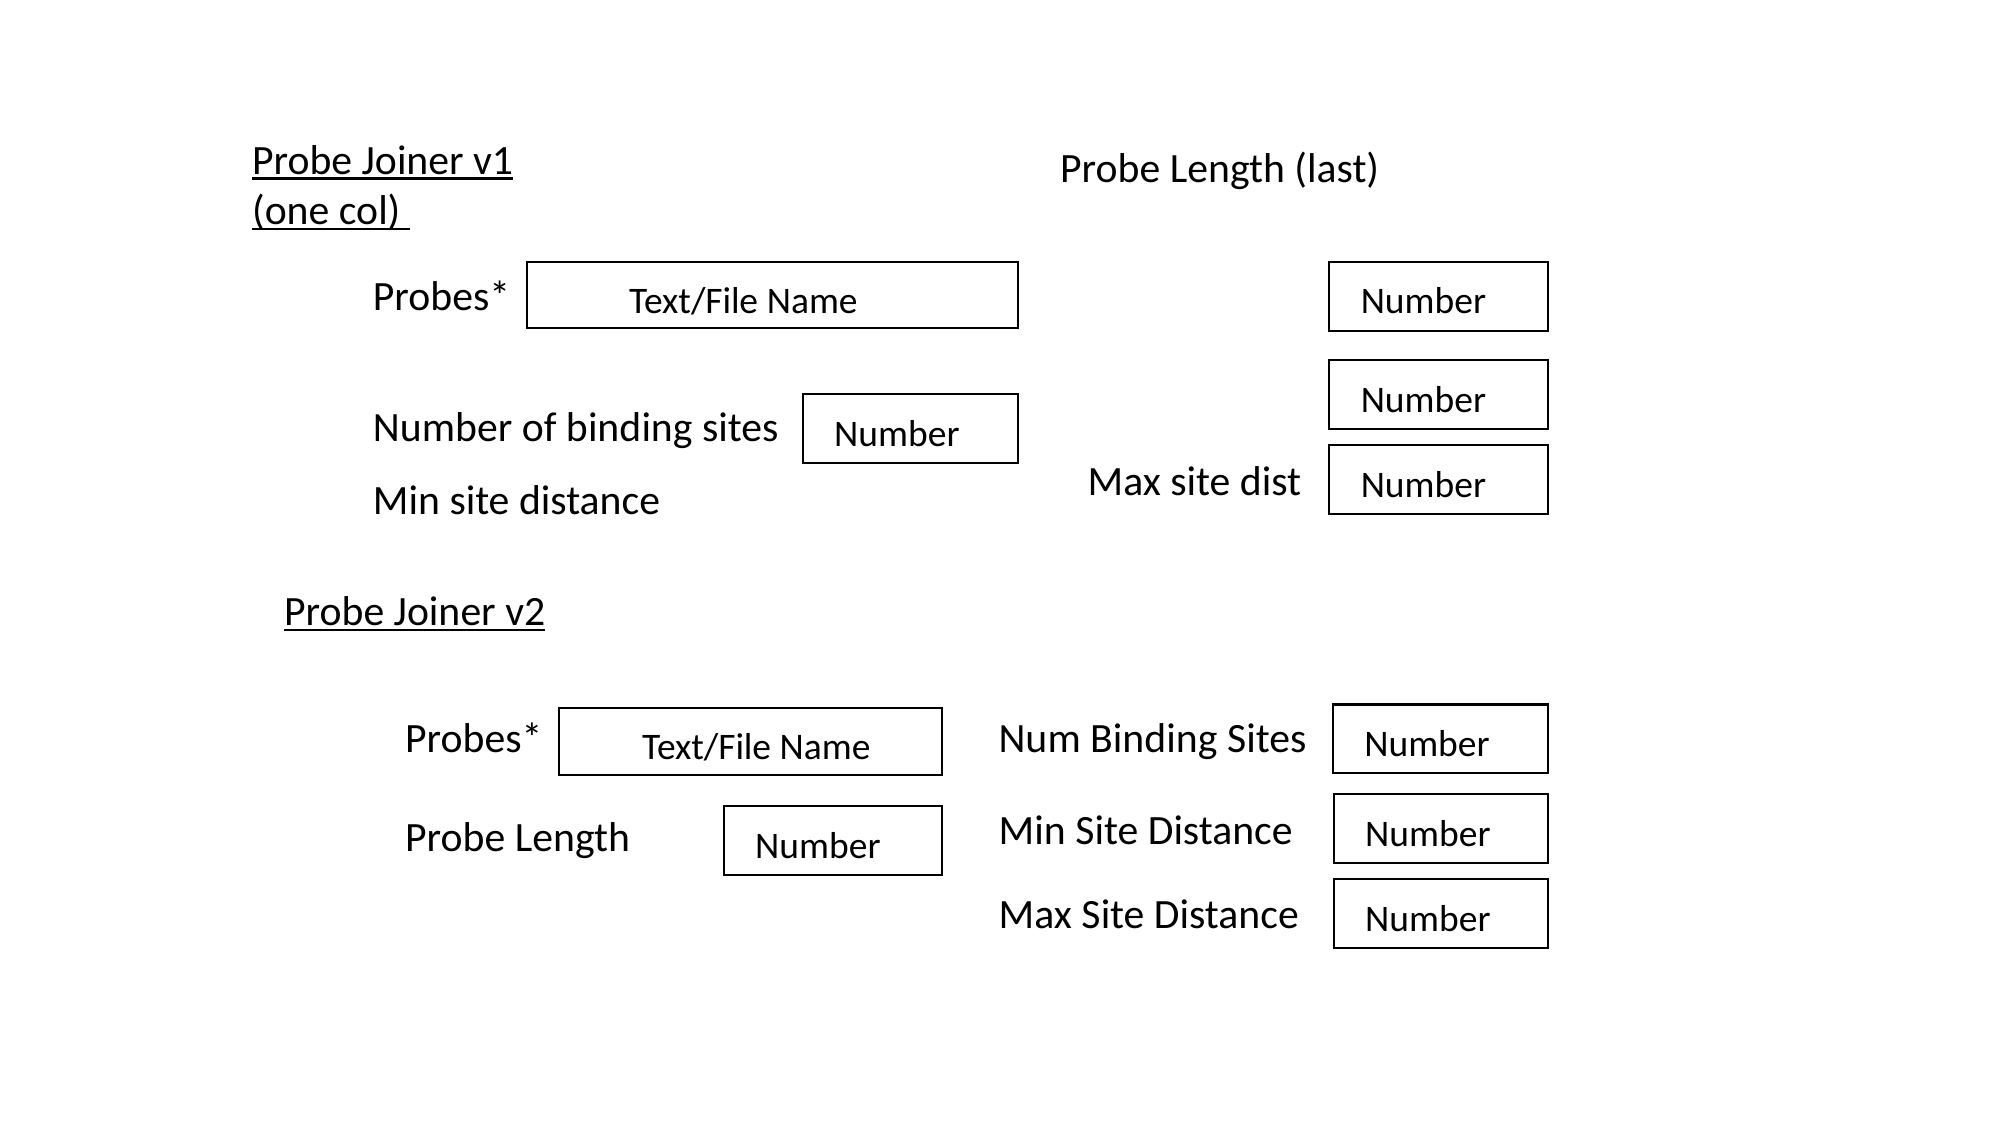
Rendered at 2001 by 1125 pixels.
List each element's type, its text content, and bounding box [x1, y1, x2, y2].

text_box Probe Joiner v2 [269, 576, 583, 642]
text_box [1333, 704, 1549, 774]
text_box Probe Length [390, 802, 754, 867]
text_box Min site distance [358, 465, 722, 531]
text_box Probe Joiner v1 (one col) [237, 125, 574, 241]
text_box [1329, 444, 1549, 514]
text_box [526, 261, 1018, 329]
text_box Probes* [390, 703, 617, 768]
text_box Max site dist [1072, 446, 1328, 512]
text_box Num Binding Sites [983, 703, 1332, 768]
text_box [1329, 360, 1549, 430]
text_box Number of binding sites [358, 392, 833, 458]
text_box Min Site Distance [983, 795, 1333, 861]
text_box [802, 393, 1018, 463]
text_box Probes* [358, 261, 526, 327]
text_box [558, 707, 943, 775]
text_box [723, 806, 943, 876]
text_box Max Site Distance [984, 879, 1320, 945]
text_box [1334, 879, 1549, 949]
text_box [1334, 794, 1549, 864]
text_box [1329, 261, 1549, 331]
text_box Probe Length (last) [1045, 133, 1409, 198]
